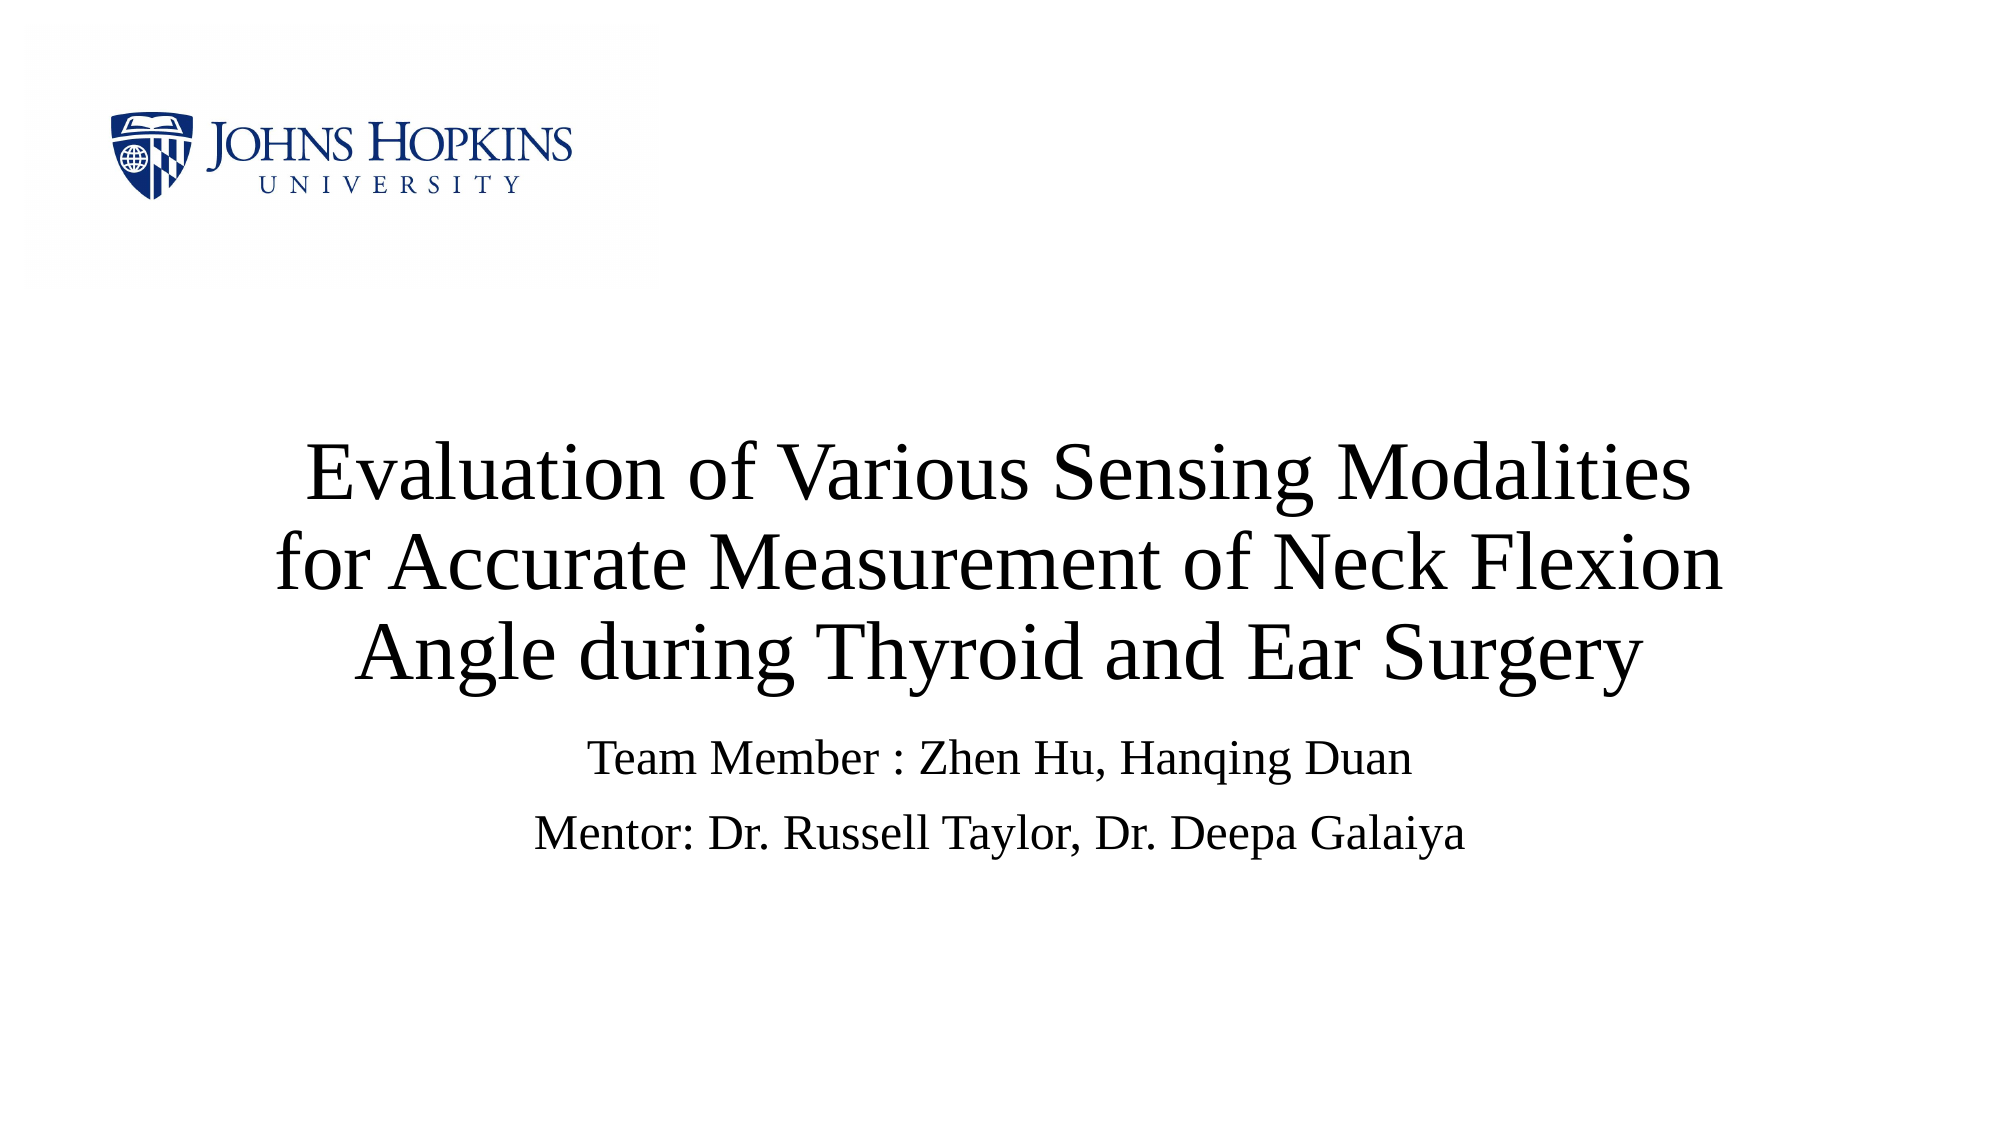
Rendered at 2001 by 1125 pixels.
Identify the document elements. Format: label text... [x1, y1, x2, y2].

title Evaluation of Various Sensing Modalities for Accurate Measurement of Neck Flexion Angle during Thyroid and Ear Surgery [249, 313, 1750, 705]
picture [24, 24, 659, 289]
subtitle Team Member : Zhen Hu, Hanqing Duan Mentor: Dr. Russell Taylor, Dr. Deepa Galaiya [249, 724, 1750, 996]
